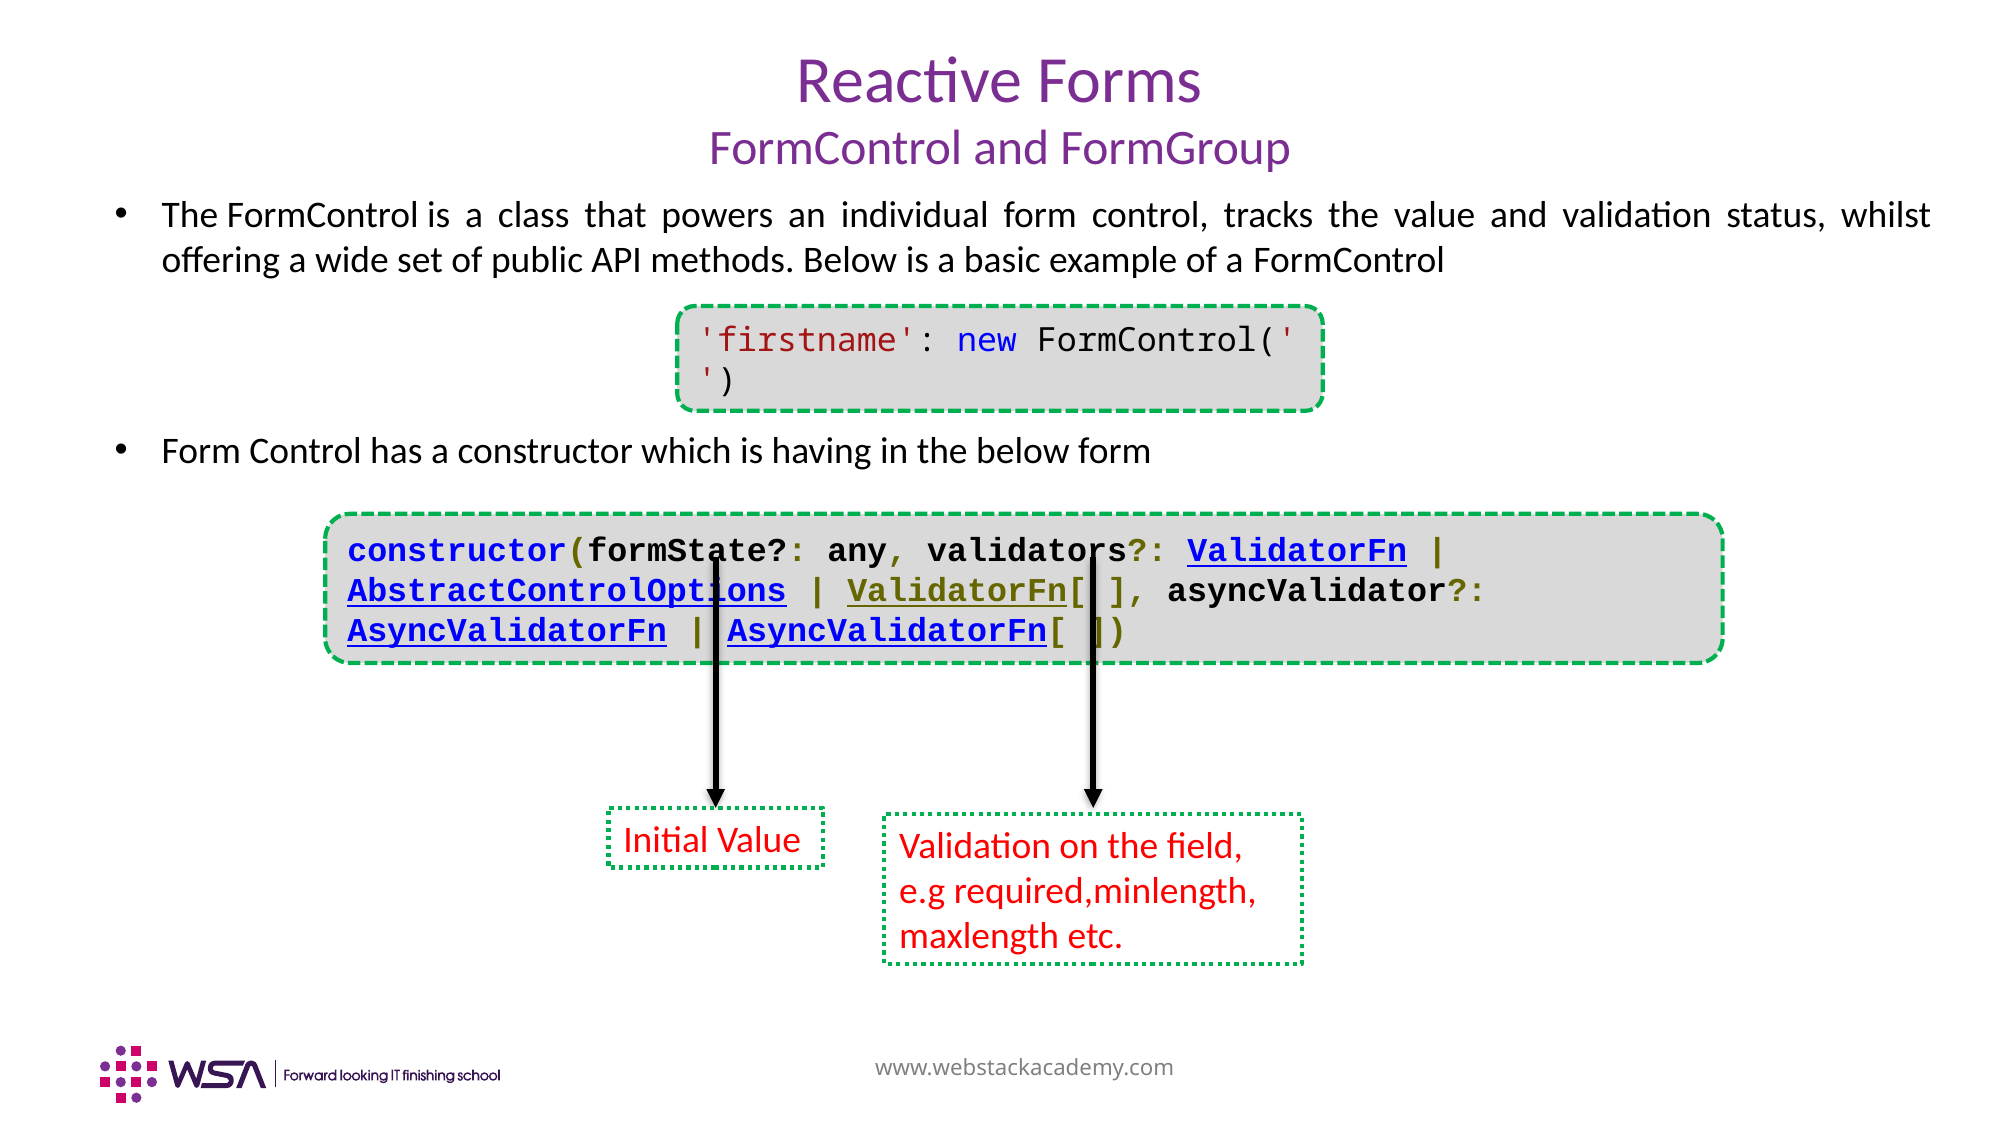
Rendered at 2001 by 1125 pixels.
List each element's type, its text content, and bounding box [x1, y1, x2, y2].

text_box Validation on the field, e.g required,minlength, maxlength etc. [884, 814, 1303, 964]
text_box Form Control has a constructor which is having in the below form [99, 418, 1177, 479]
text_box 'firstname': new FormControl('') [677, 305, 1323, 411]
text_box constructor(formState?: any, validators?: ValidatorFn | AbstractControlOptions | ValidatorFn[ ], asyncValidator?: AsyncValidatorFn | AsyncValidatorFn[ ]) [325, 513, 1723, 663]
text_box Initial Value [608, 807, 823, 868]
title Reactive Forms FormControl and FormGroup [99, 28, 1900, 182]
text_box The FormControl is a class that powers an individual form control, tracks the value and validation status, whilst offering a wide set of public API methods. Below is a basic example of a FormControl [99, 182, 1948, 288]
